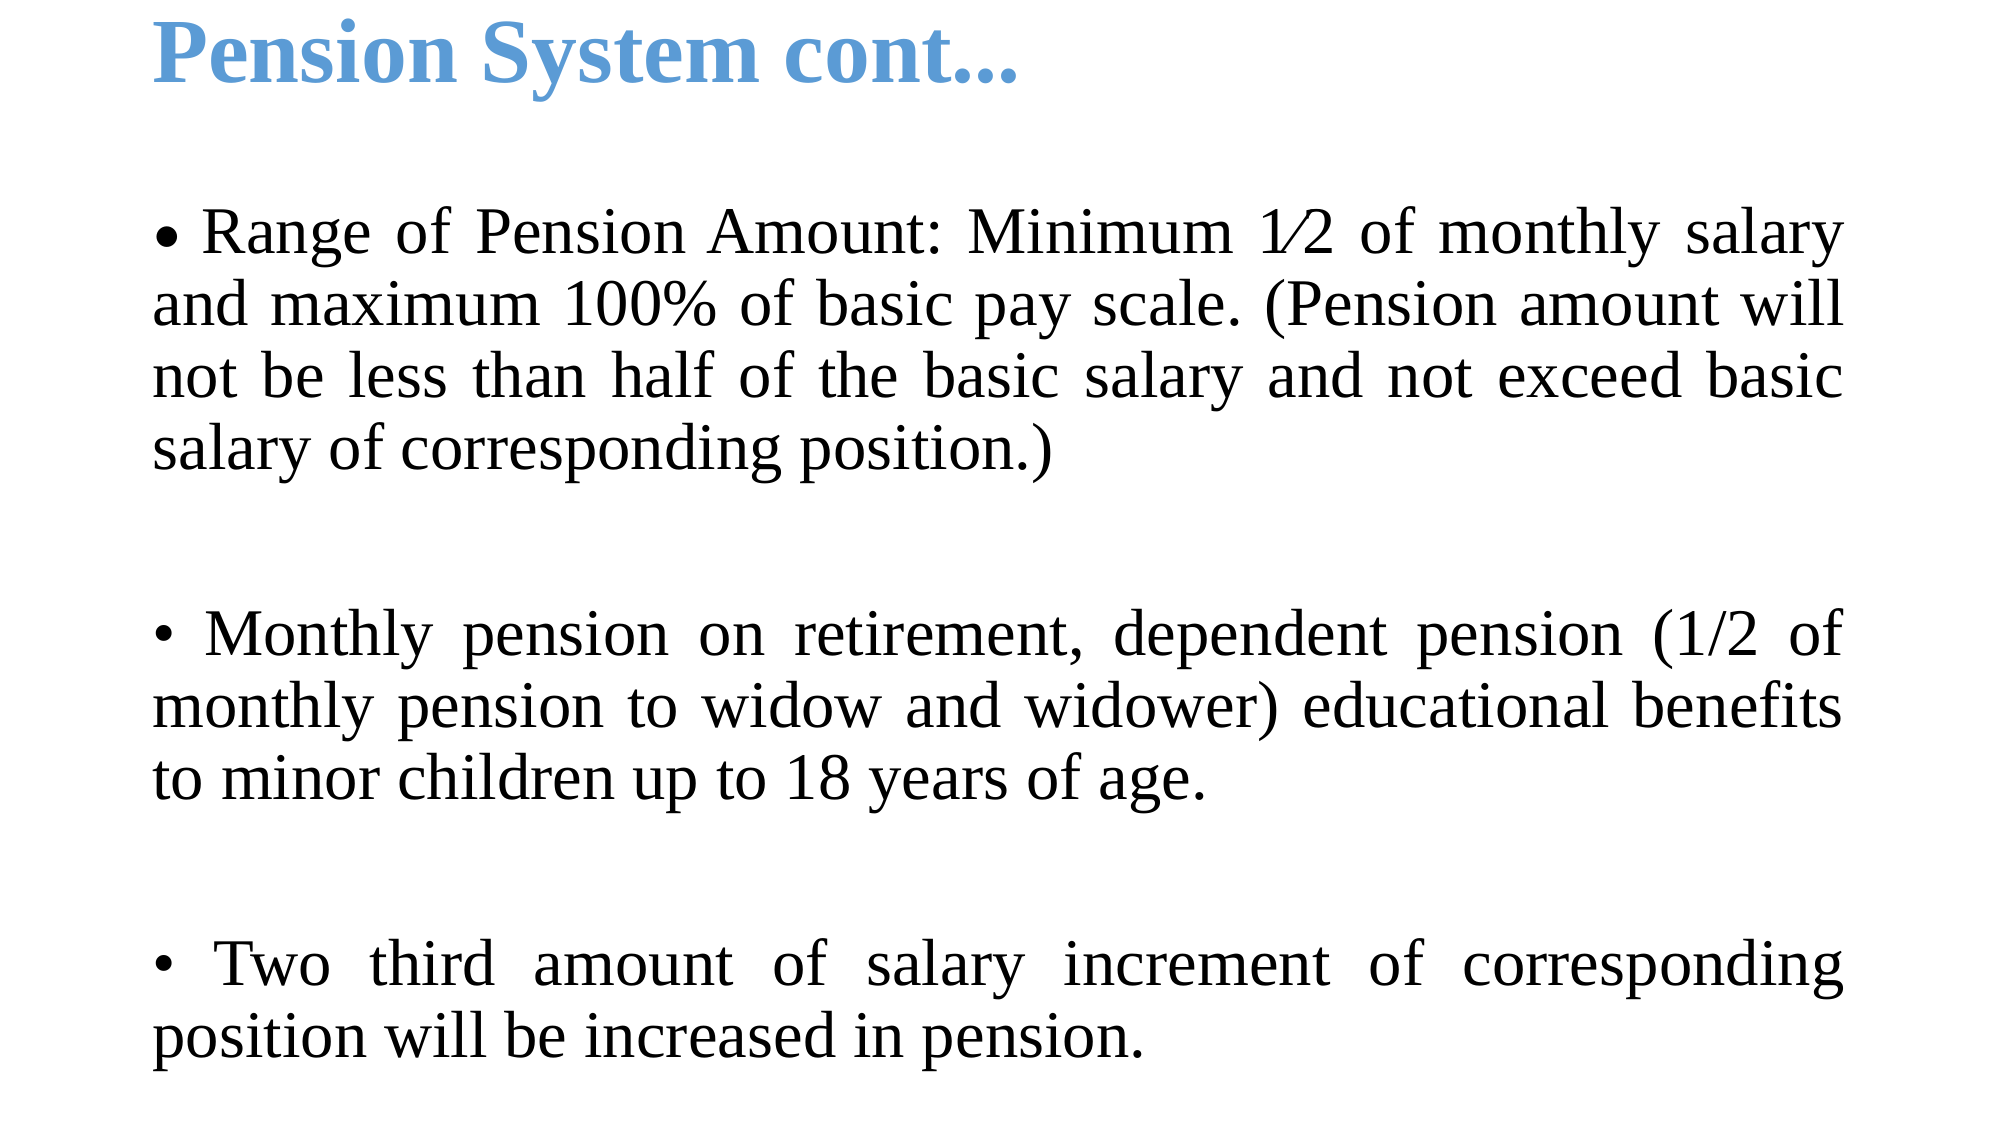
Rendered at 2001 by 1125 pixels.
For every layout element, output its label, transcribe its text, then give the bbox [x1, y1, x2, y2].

title Pension System cont... [137, 11, 1863, 188]
list • Range of Pension Amount: Minimum 1⁄2 of monthly salary and maximum 100% of basic pay scale. (Pension amount will not be less than half of the basic salary and not exceed basic salary of corresponding position.) • Monthly pension on retirement, dependent pension (1/2 of monthly pension to widow and widower) educational benefits to minor children up to 18 years of age. • Two third amount of salary increment of corresponding position will be increased in pension. [137, 188, 1863, 1107]
